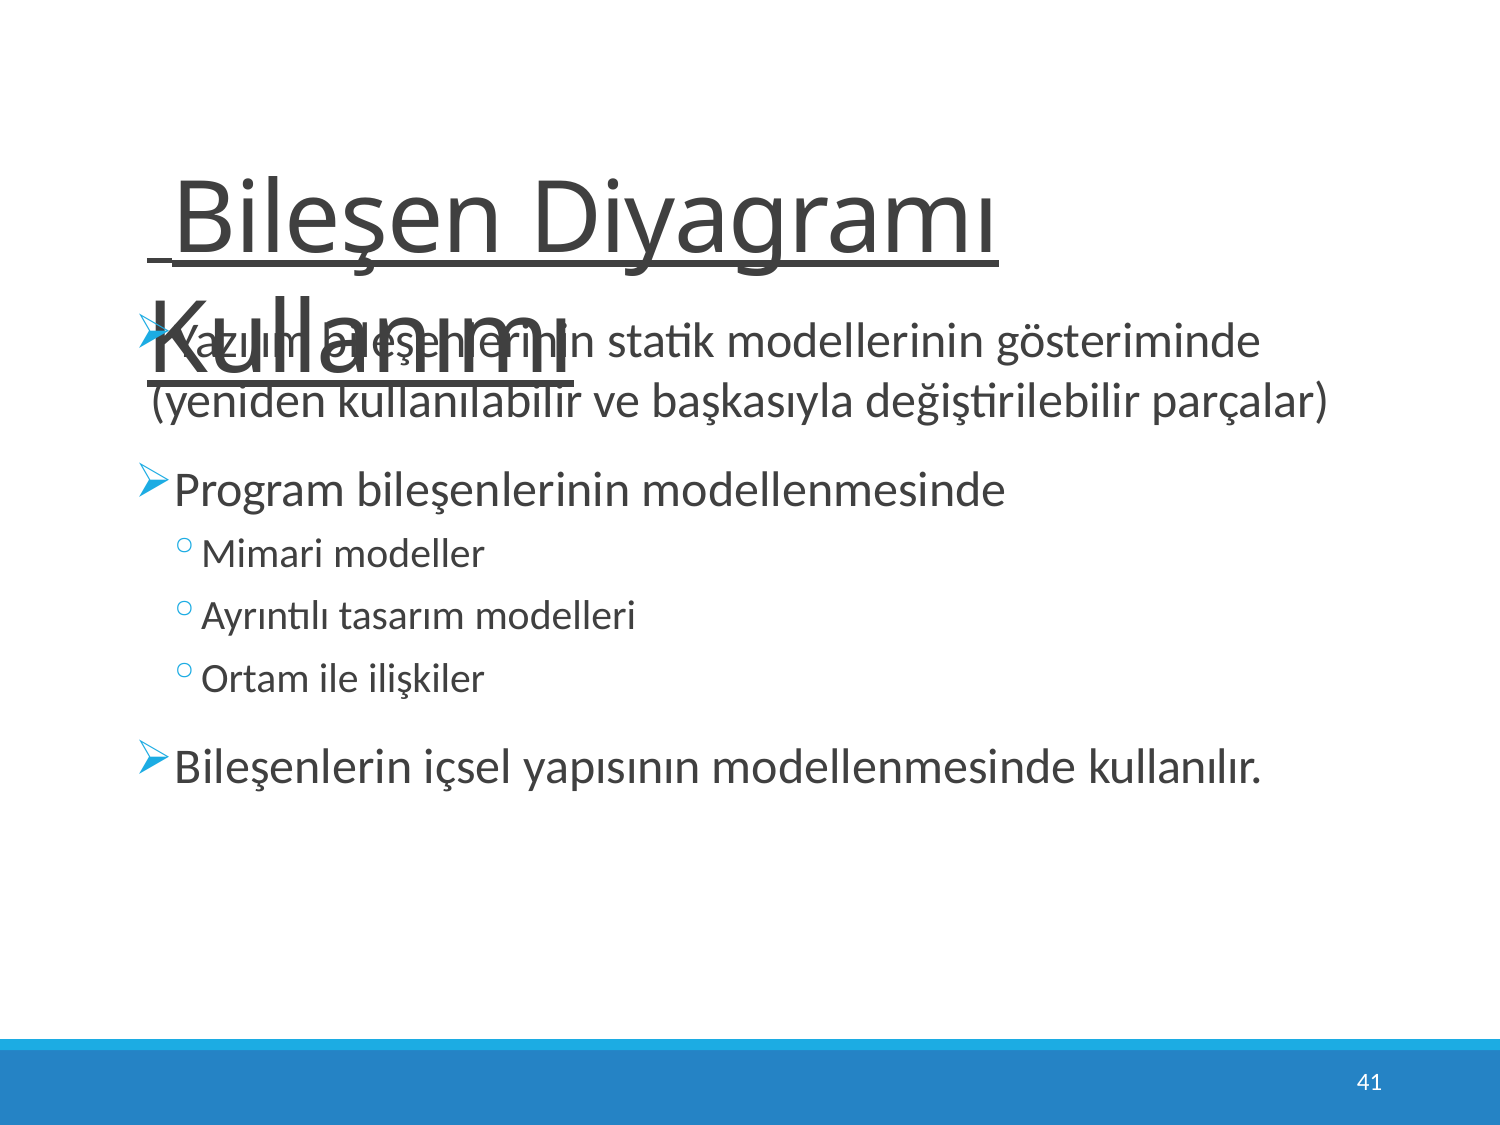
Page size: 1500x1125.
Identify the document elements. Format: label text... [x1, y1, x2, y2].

title Bileşen Diyagramı Kullanımı [124, 61, 1376, 513]
slide_number 52 [1338, 1069, 1386, 1125]
text_box Yazılım bileşenlerinin statik modellerinin gösteriminde (yeniden kullanılabilir ve başkasıyla değiştirilebilir parçalar) Program bileşenlerinin modellenmesinde Mimari modeller Ayrıntılı tasarım modelleri Ortam ile ilişkiler Bileşenlerin içsel yapısının modellenmesinde kullanılır. [132, 305, 1340, 794]
